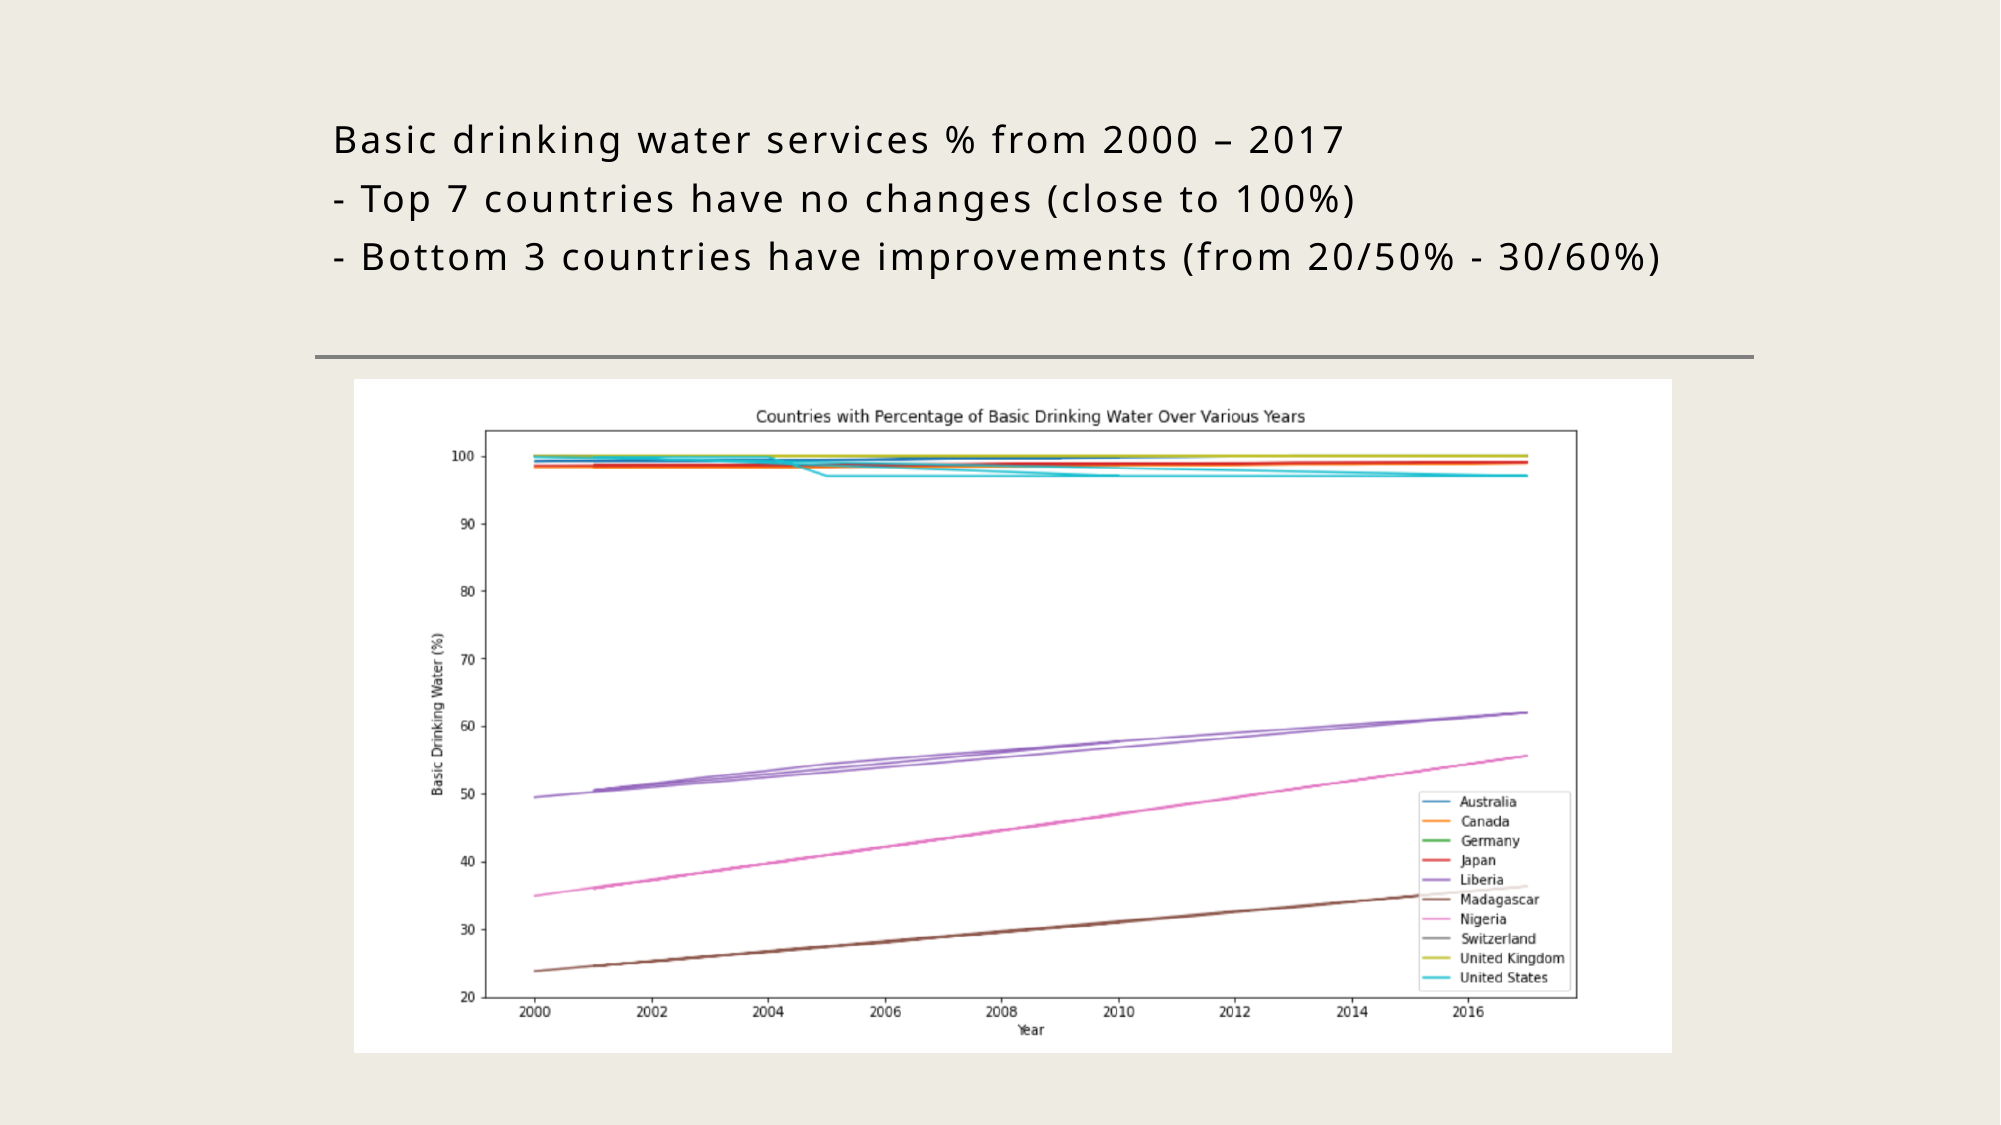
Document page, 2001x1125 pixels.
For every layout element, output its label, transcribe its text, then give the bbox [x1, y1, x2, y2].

title Basic drinking water services % from 2000 – 2017 - Top 7 countries have no changes (close to 100%) - Bottom 3 countries have improvements (from 20/50% - 30/60%) [315, 72, 1754, 294]
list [354, 379, 1672, 1053]
